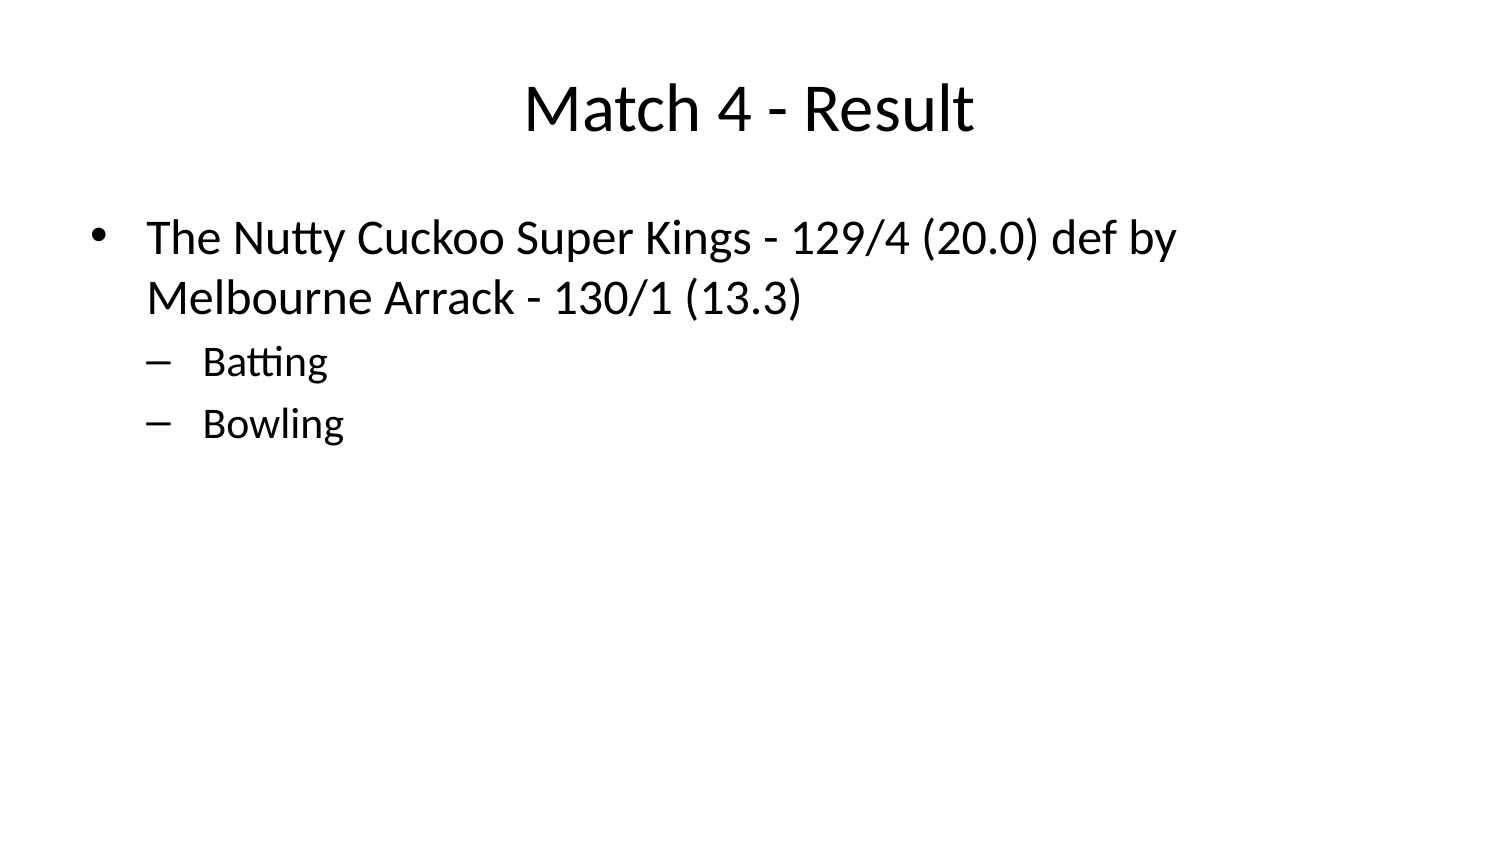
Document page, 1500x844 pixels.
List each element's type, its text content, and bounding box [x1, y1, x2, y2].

title Match 4 - Result [75, 33, 1425, 175]
list The Nutty Cuckoo Super Kings - 129/4 (20.0) def by Melbourne Arrack - 130/1 (13.3) Batting Bowling [75, 196, 1425, 754]
